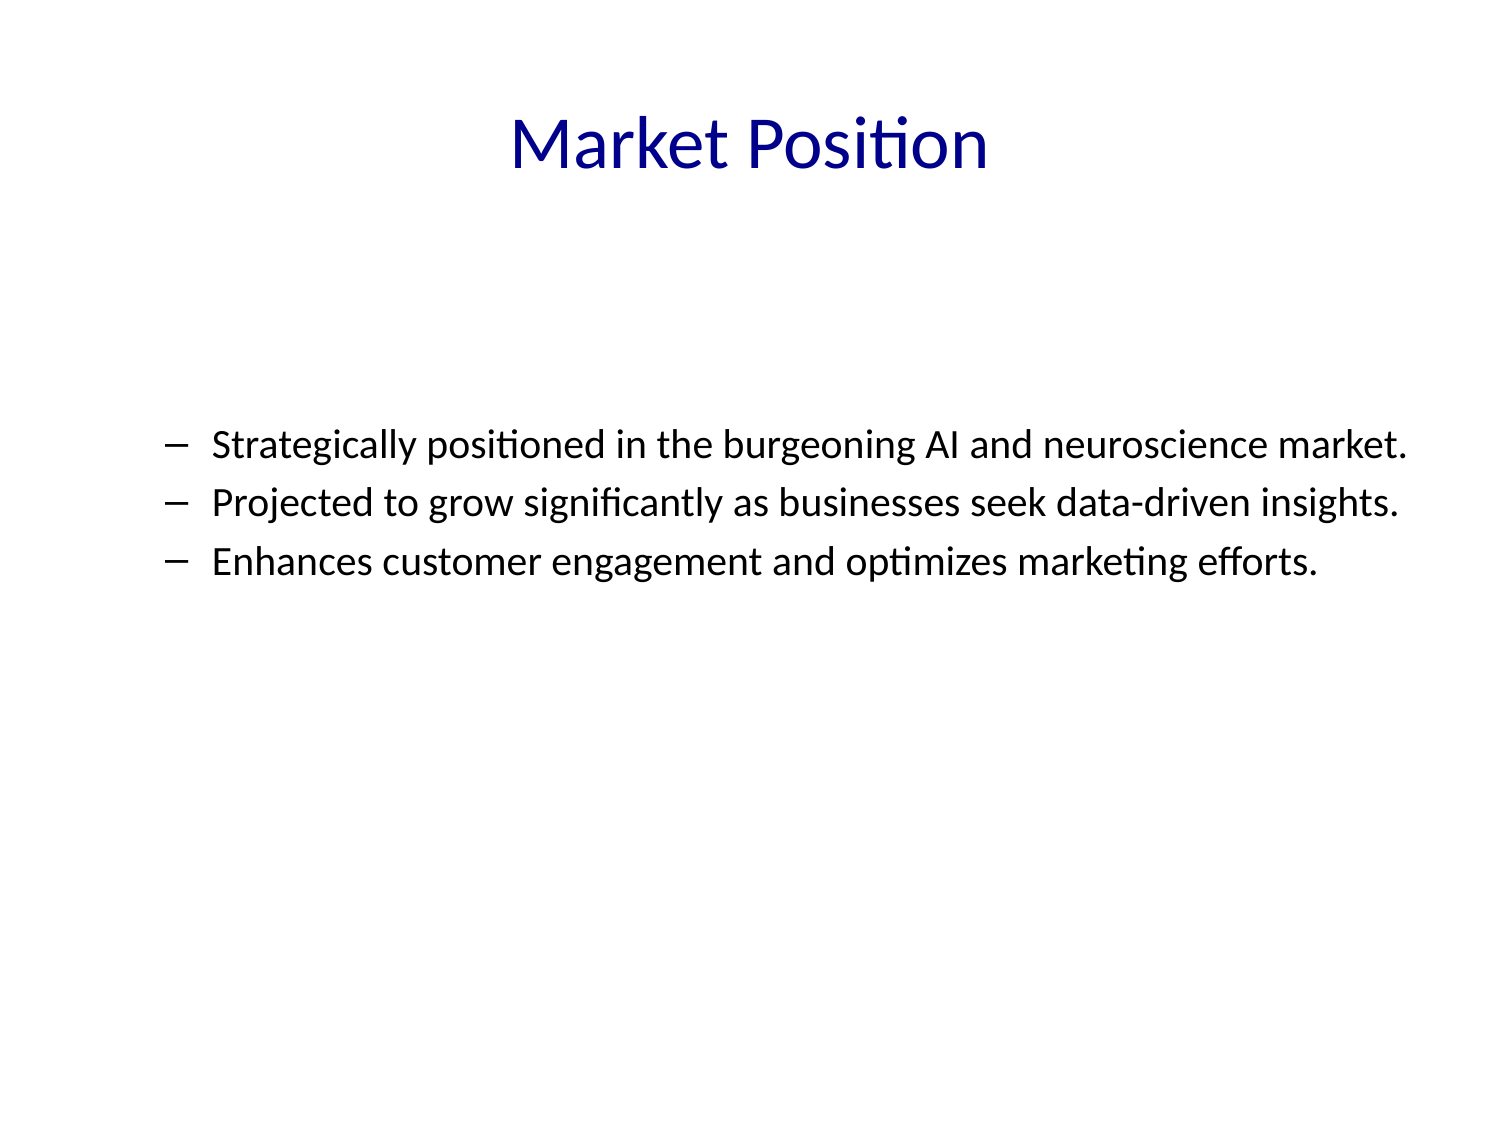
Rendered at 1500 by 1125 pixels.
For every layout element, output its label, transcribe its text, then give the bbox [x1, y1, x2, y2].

list Strategically positioned in the burgeoning AI and neuroscience market. Projected to grow significantly as businesses seek data-driven insights. Enhances customer engagement and optimizes marketing efforts. [75, 262, 1425, 1005]
title Market Position [75, 45, 1425, 233]
